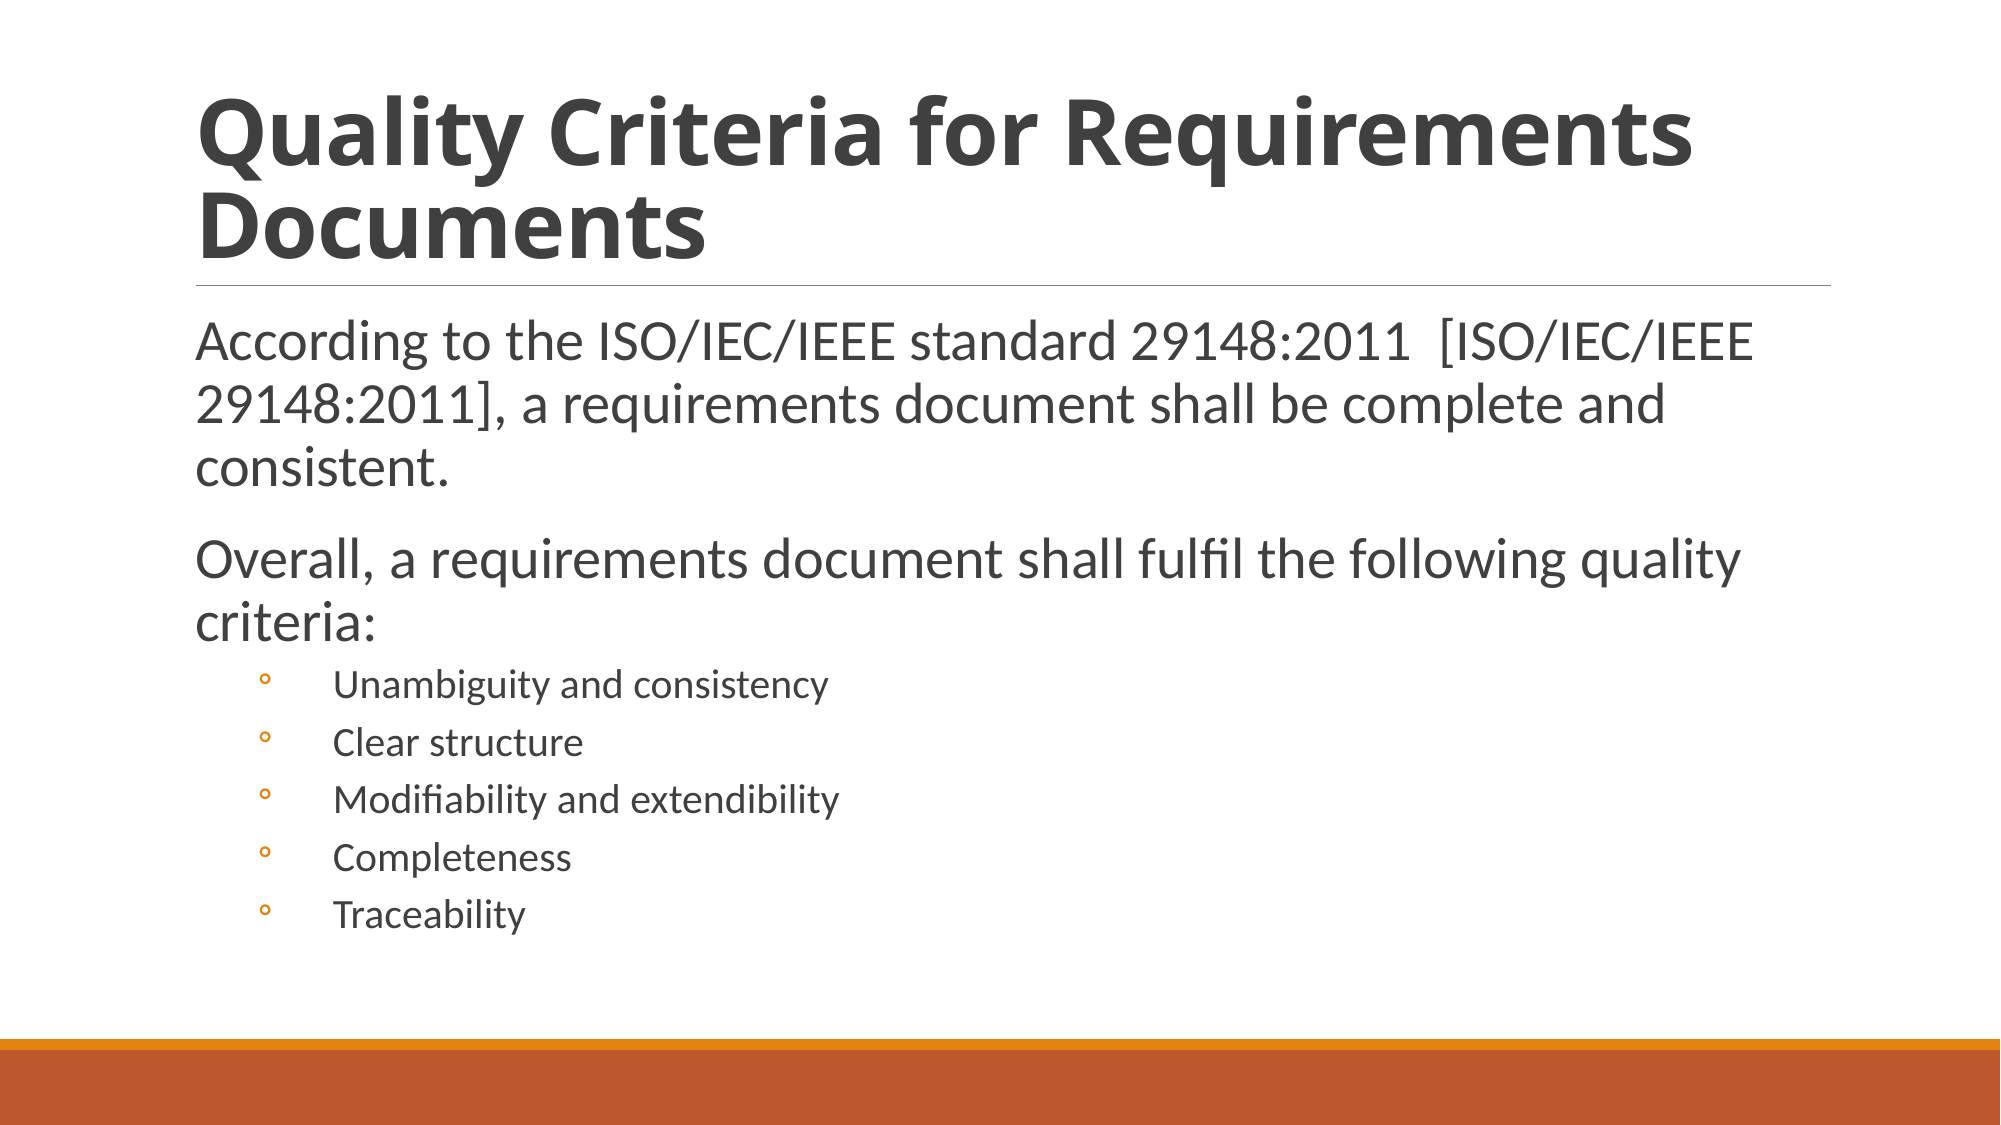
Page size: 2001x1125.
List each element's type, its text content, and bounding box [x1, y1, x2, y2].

list According to the ISO/IEC/IEEE standard 29148:2011 [ISO/IEC/IEEE 29148:2011], a requirements document shall be complete and consistent. Overall, a requirements document shall fulfil the following quality criteria: Unambiguity and consistency Clear structure Modifiability and extendibility Completeness Traceability [180, 302, 1830, 963]
title Quality Criteria for Requirements Documents [180, 47, 1830, 285]
